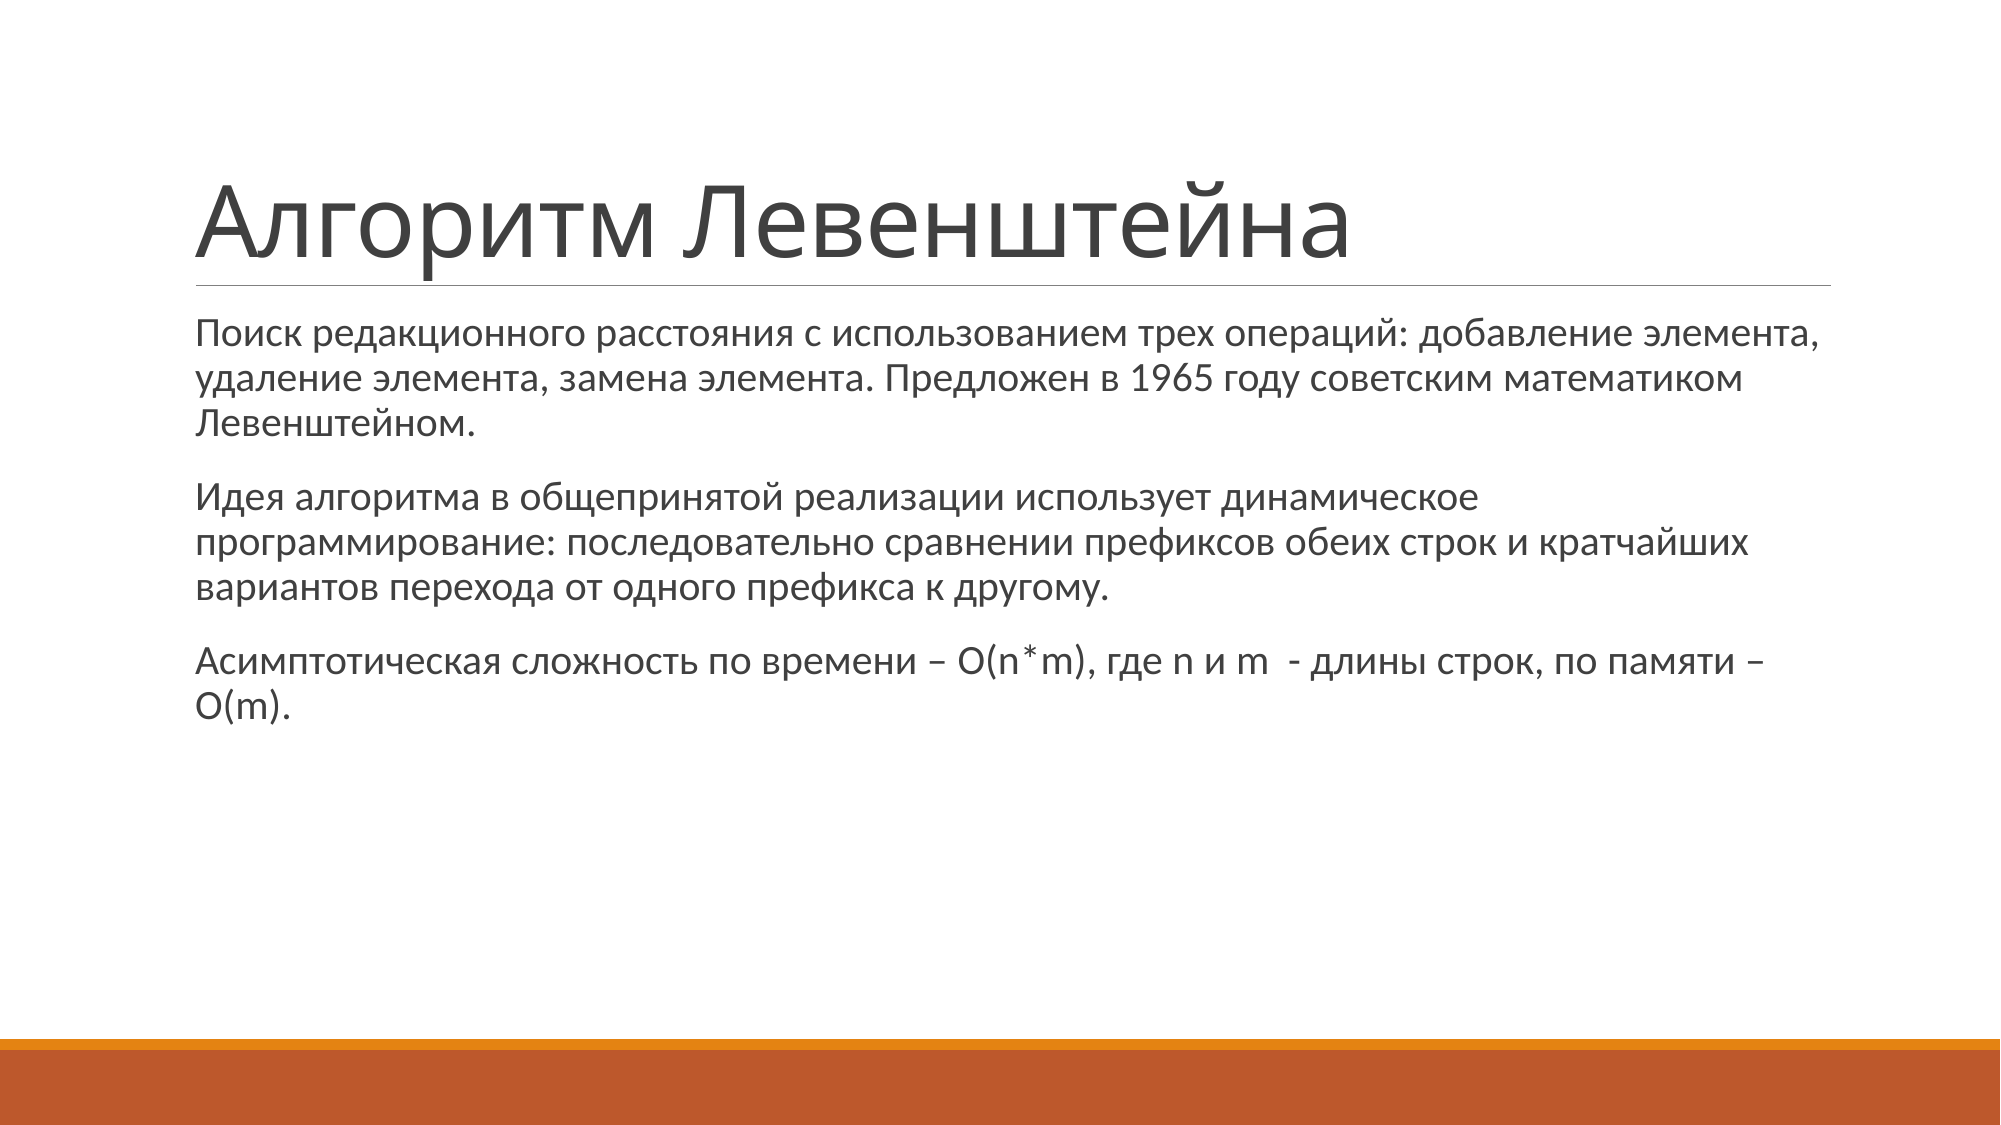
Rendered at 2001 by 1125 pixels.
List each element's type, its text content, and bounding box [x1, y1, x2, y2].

title Алгоритм Левенштейна [180, 47, 1830, 285]
list Поиск редакционного расстояния с использованием трех операций: добавление элемента, удаление элемента, замена элемента. Предложен в 1965 году советским математиком Левенштейном. Идея алгоритма в общепринятой реализации использует динамическое программирование: последовательно сравнении префиксов обеих строк и кратчайших вариантов перехода от одного префикса к другому. Асимптотическая сложность по времени – O(n*m), где n и m - длины строк, по памяти – O(m). [180, 302, 1830, 963]
